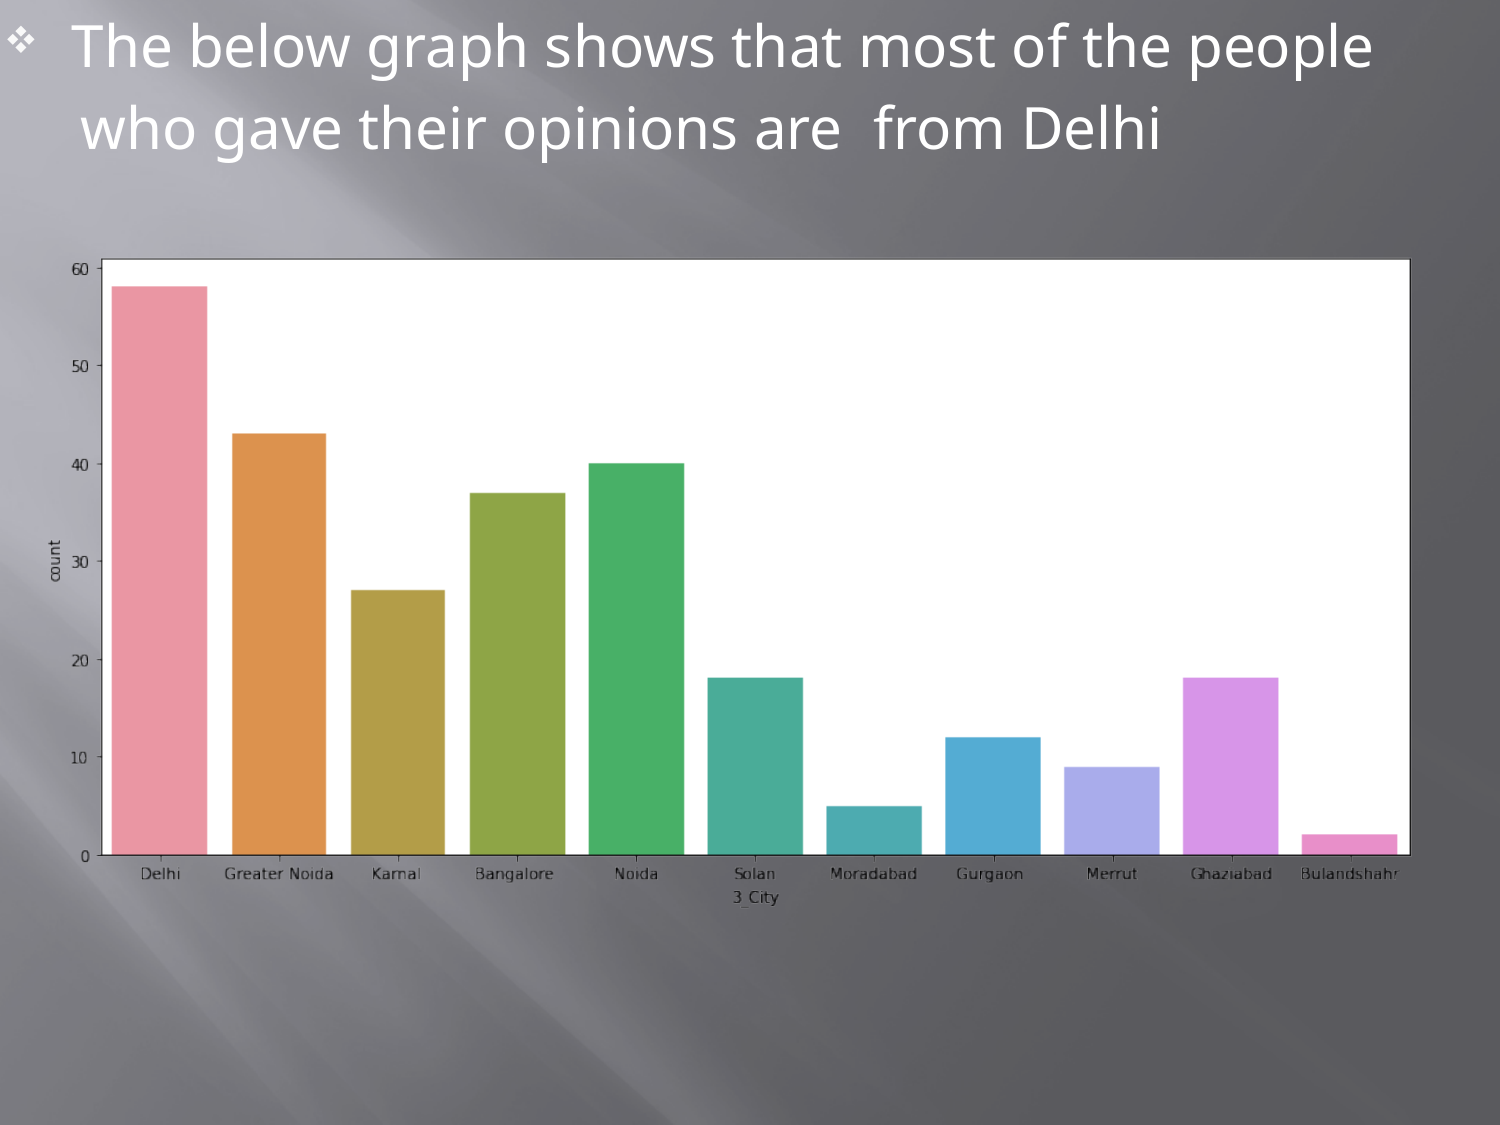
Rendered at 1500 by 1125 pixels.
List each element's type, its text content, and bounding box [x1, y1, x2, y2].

picture [37, 249, 1421, 916]
text_box The below graph shows that most of the people who gave their opinions are from Delhi [0, 2, 1406, 169]
